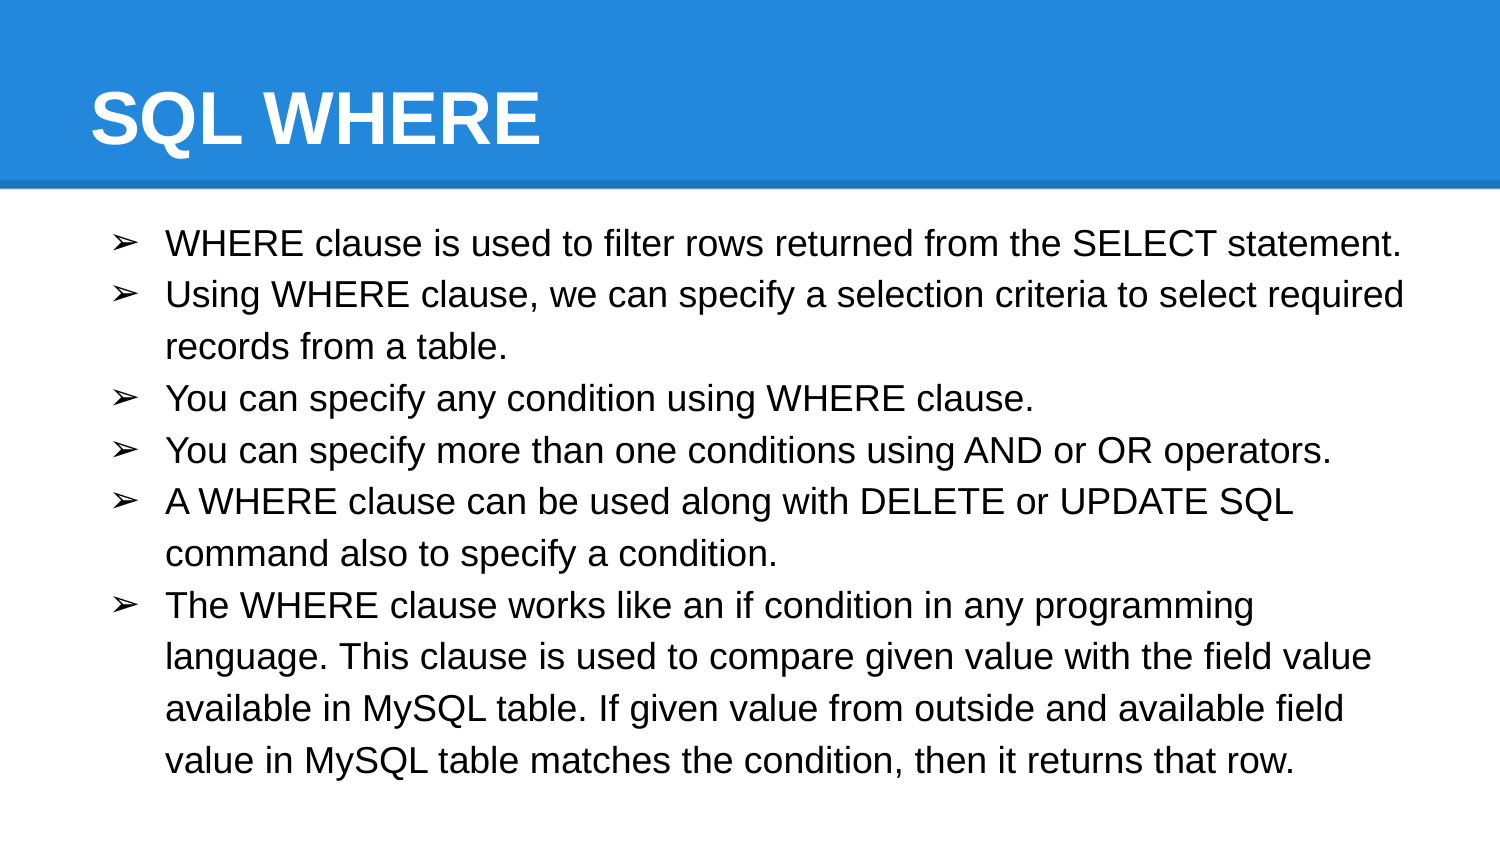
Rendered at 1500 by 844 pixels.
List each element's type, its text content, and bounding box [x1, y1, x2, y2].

list WHERE clause is used to filter rows returned from the SELECT statement. Using WHERE clause, we can specify a selection criteria to select required records from a table. You can specify any condition using WHERE clause. You can specify more than one conditions using AND or OR operators. A WHERE clause can be used along with DELETE or UPDATE SQL command also to specify a condition. The WHERE clause works like an if condition in any programming language. This clause is used to compare given value with the field value available in MySQL table. If given value from outside and available field value in MySQL table matches the condition, then it returns that row. [75, 196, 1425, 808]
title SQL WHERE [75, 33, 1425, 175]
